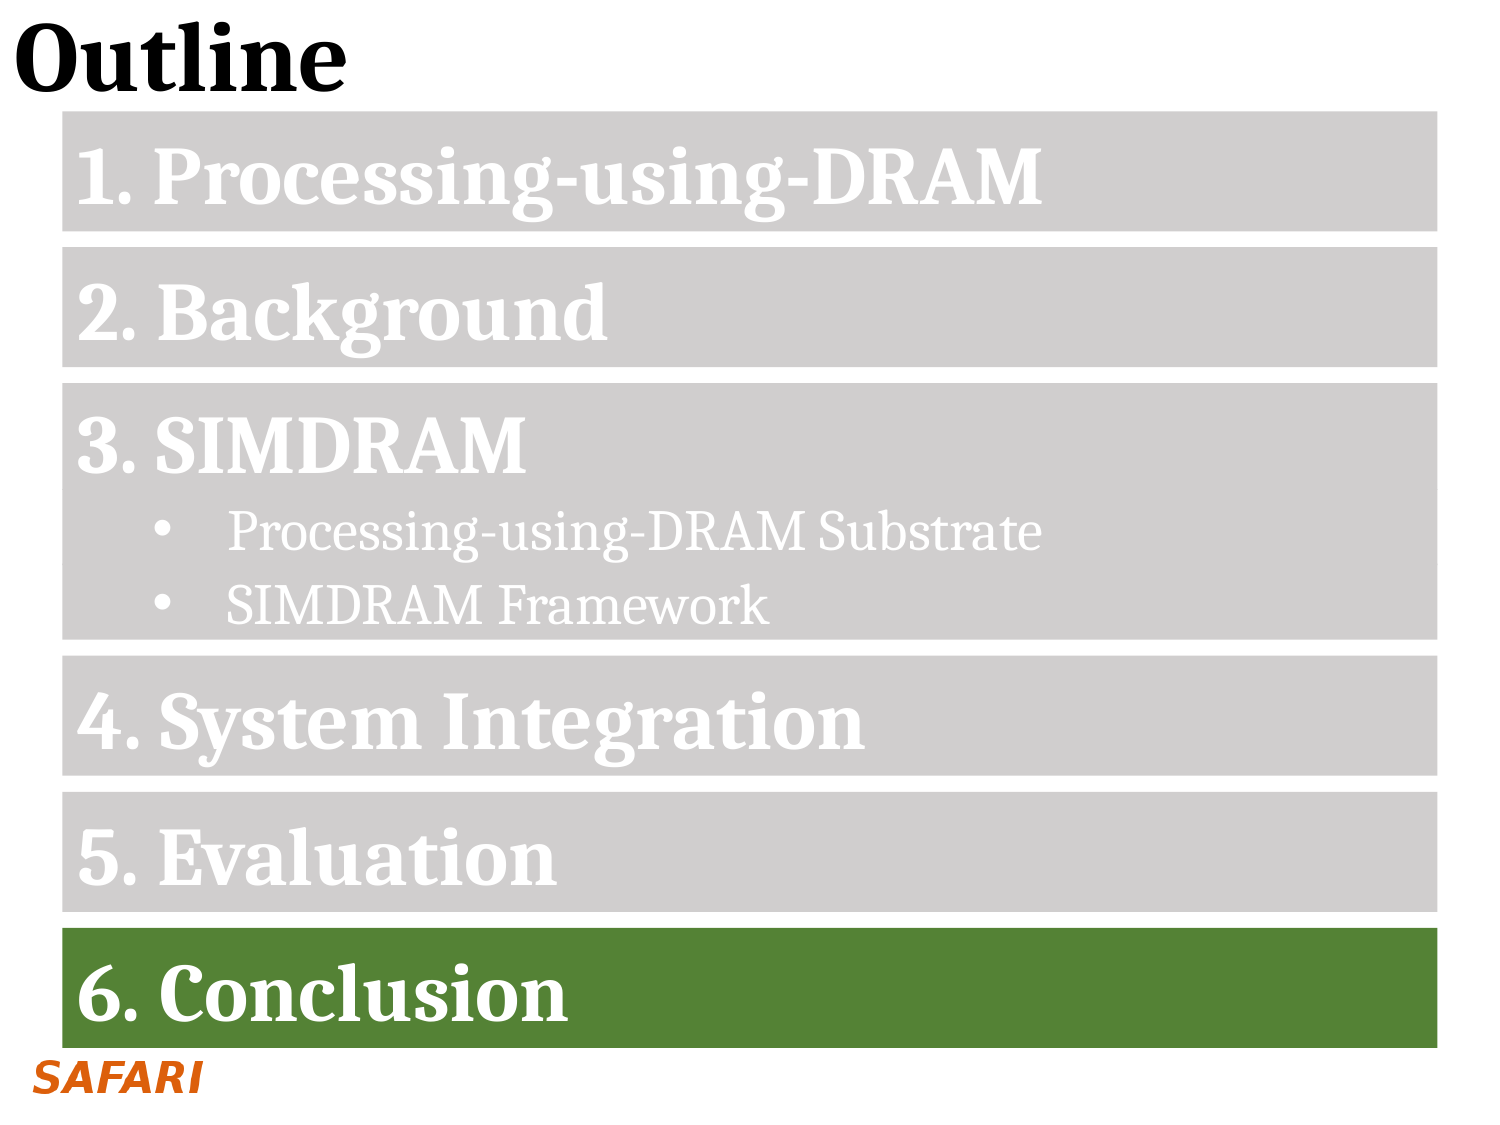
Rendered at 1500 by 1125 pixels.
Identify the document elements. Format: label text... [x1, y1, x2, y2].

title Outline [0, 0, 1475, 119]
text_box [62, 111, 1438, 1048]
picture [31, 1051, 209, 1104]
